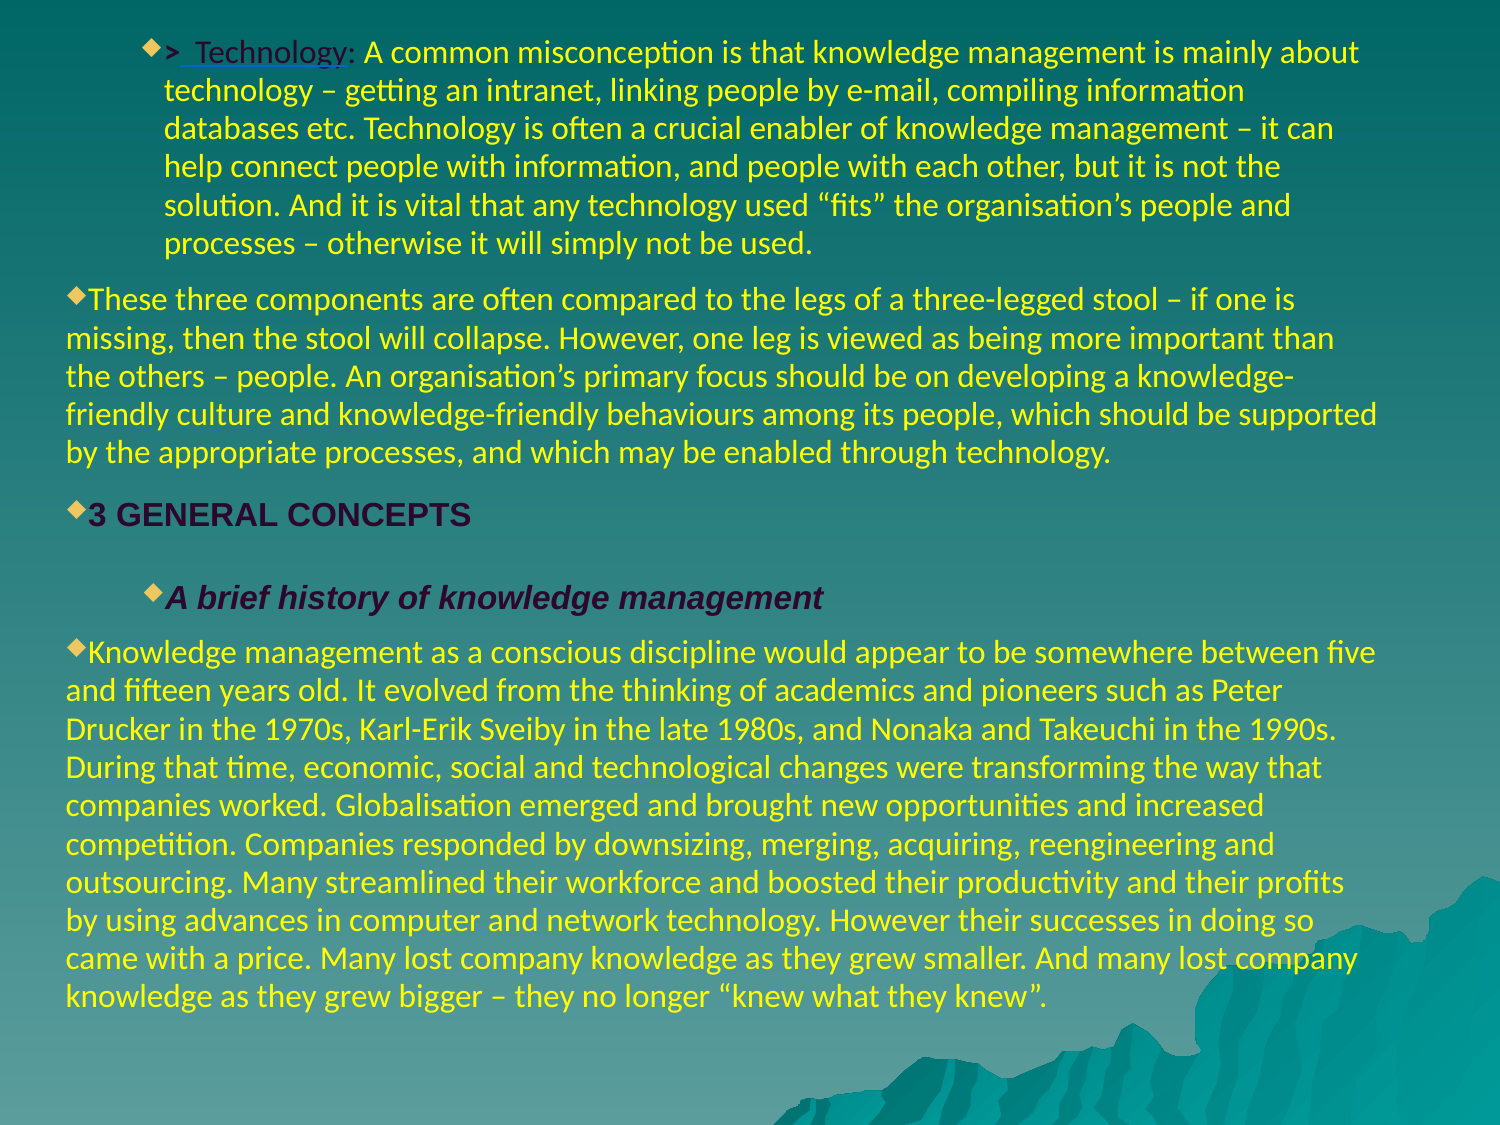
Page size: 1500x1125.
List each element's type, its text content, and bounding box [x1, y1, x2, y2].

list > Technology: A common misconception is that knowledge management is mainly about technology – getting an intranet, linking people by e-mail, compiling information databases etc. Technology is often a crucial enabler of knowledge management – it can help connect people with information, and people with each other, but it is not the solution. And it is vital that any technology used “fits” the organisation’s people and processes – otherwise it will simply not be used. These three components are often compared to the legs of a three-legged stool – if one is missing, then the stool will collapse. However, one leg is viewed as being more important than the others – people. An organisation’s primary focus should be on developing a knowledge-friendly culture and knowledge-friendly behaviours among its people, which should be supported by the appropriate processes, and which may be enabled through technology. 3 GENERAL CONCEPTS A brief history of knowledge management Knowledge management as a conscious discipline would appear to be somewhere between five and fifteen years old. It evolved from the thinking of academics and pioneers such as Peter Drucker in the 1970s, Karl-Erik Sveiby in the late 1980s, and Nonaka and Takeuchi in the 1990s. During that time, economic, social and technological changes were transforming the way that companies worked. Globalisation emerged and brought new opportunities and increased competition. Companies responded by downsizing, merging, acquiring, reengineering and outsourcing. Many streamlined their workforce and boosted their productivity and their profits by using advances in computer and network technology. However their successes in doing so came with a price. Many lost company knowledge as they grew smaller. And many lost company knowledge as they grew bigger – they no longer “knew what they knew”. [49, 24, 1401, 986]
